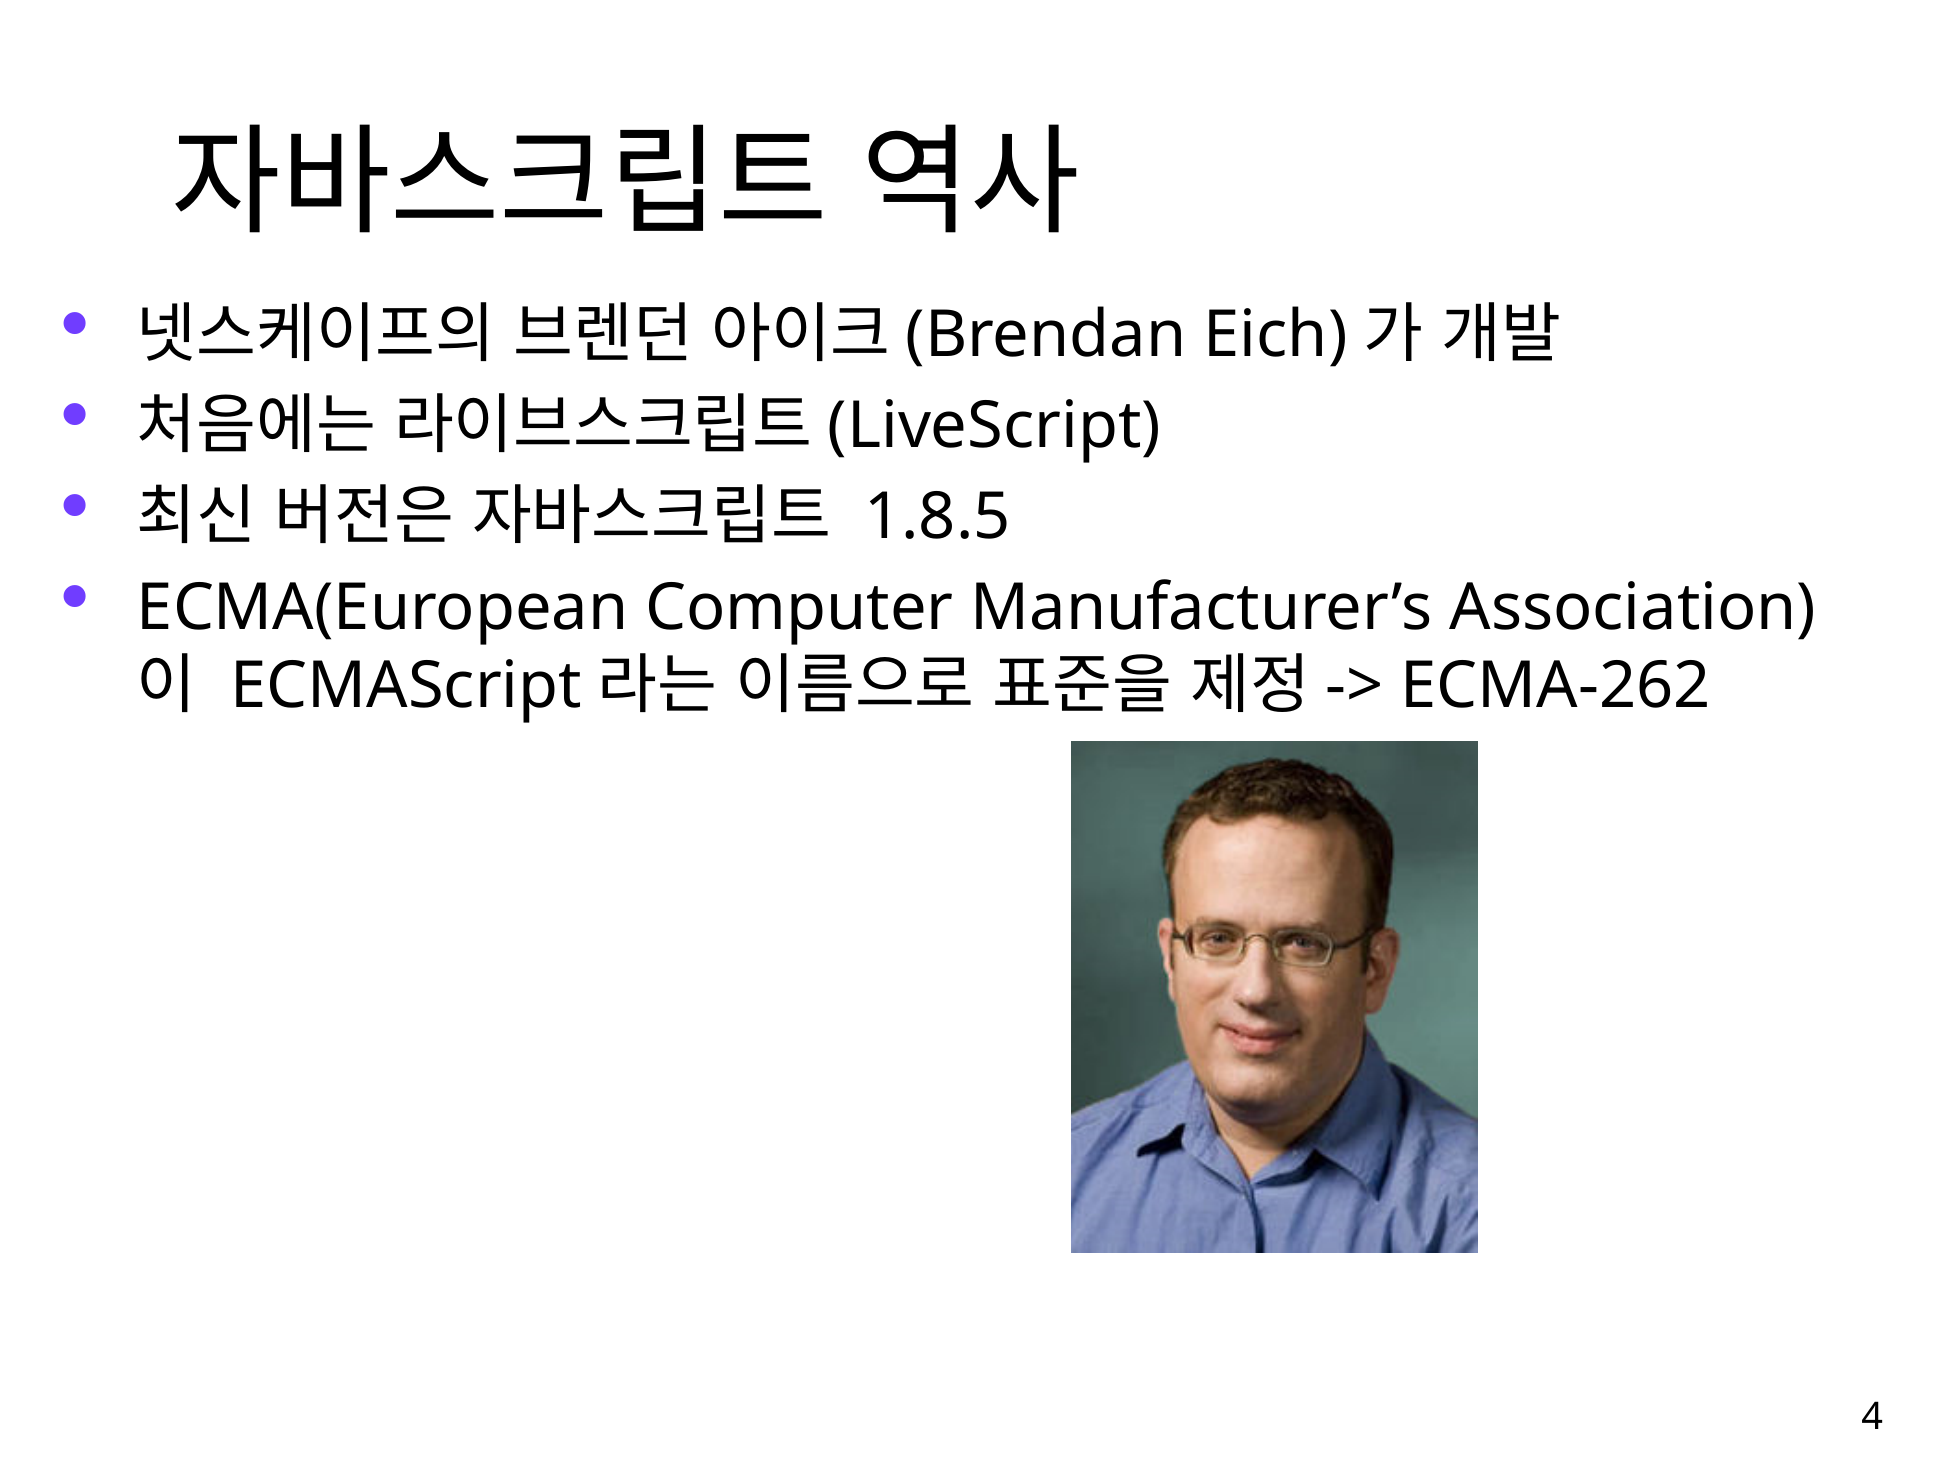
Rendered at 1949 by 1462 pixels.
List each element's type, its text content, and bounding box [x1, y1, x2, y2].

list 넷스케이프의 브렌던 아이크(Brendan Eich)가 개발 처음에는 라이브스크립트(LiveScript) 최신 버전은 자바스크립트 1.8.5 ECMA(European Computer Manufacturer’s Association)이 ECMAScript라는 이름으로 표준을 제정-> ECMA-262 [48, 284, 1897, 1343]
picture [1070, 741, 1479, 1254]
title 자바스크립트 역사 [156, 92, 1749, 255]
slide_number 4 [1496, 1372, 1899, 1462]
